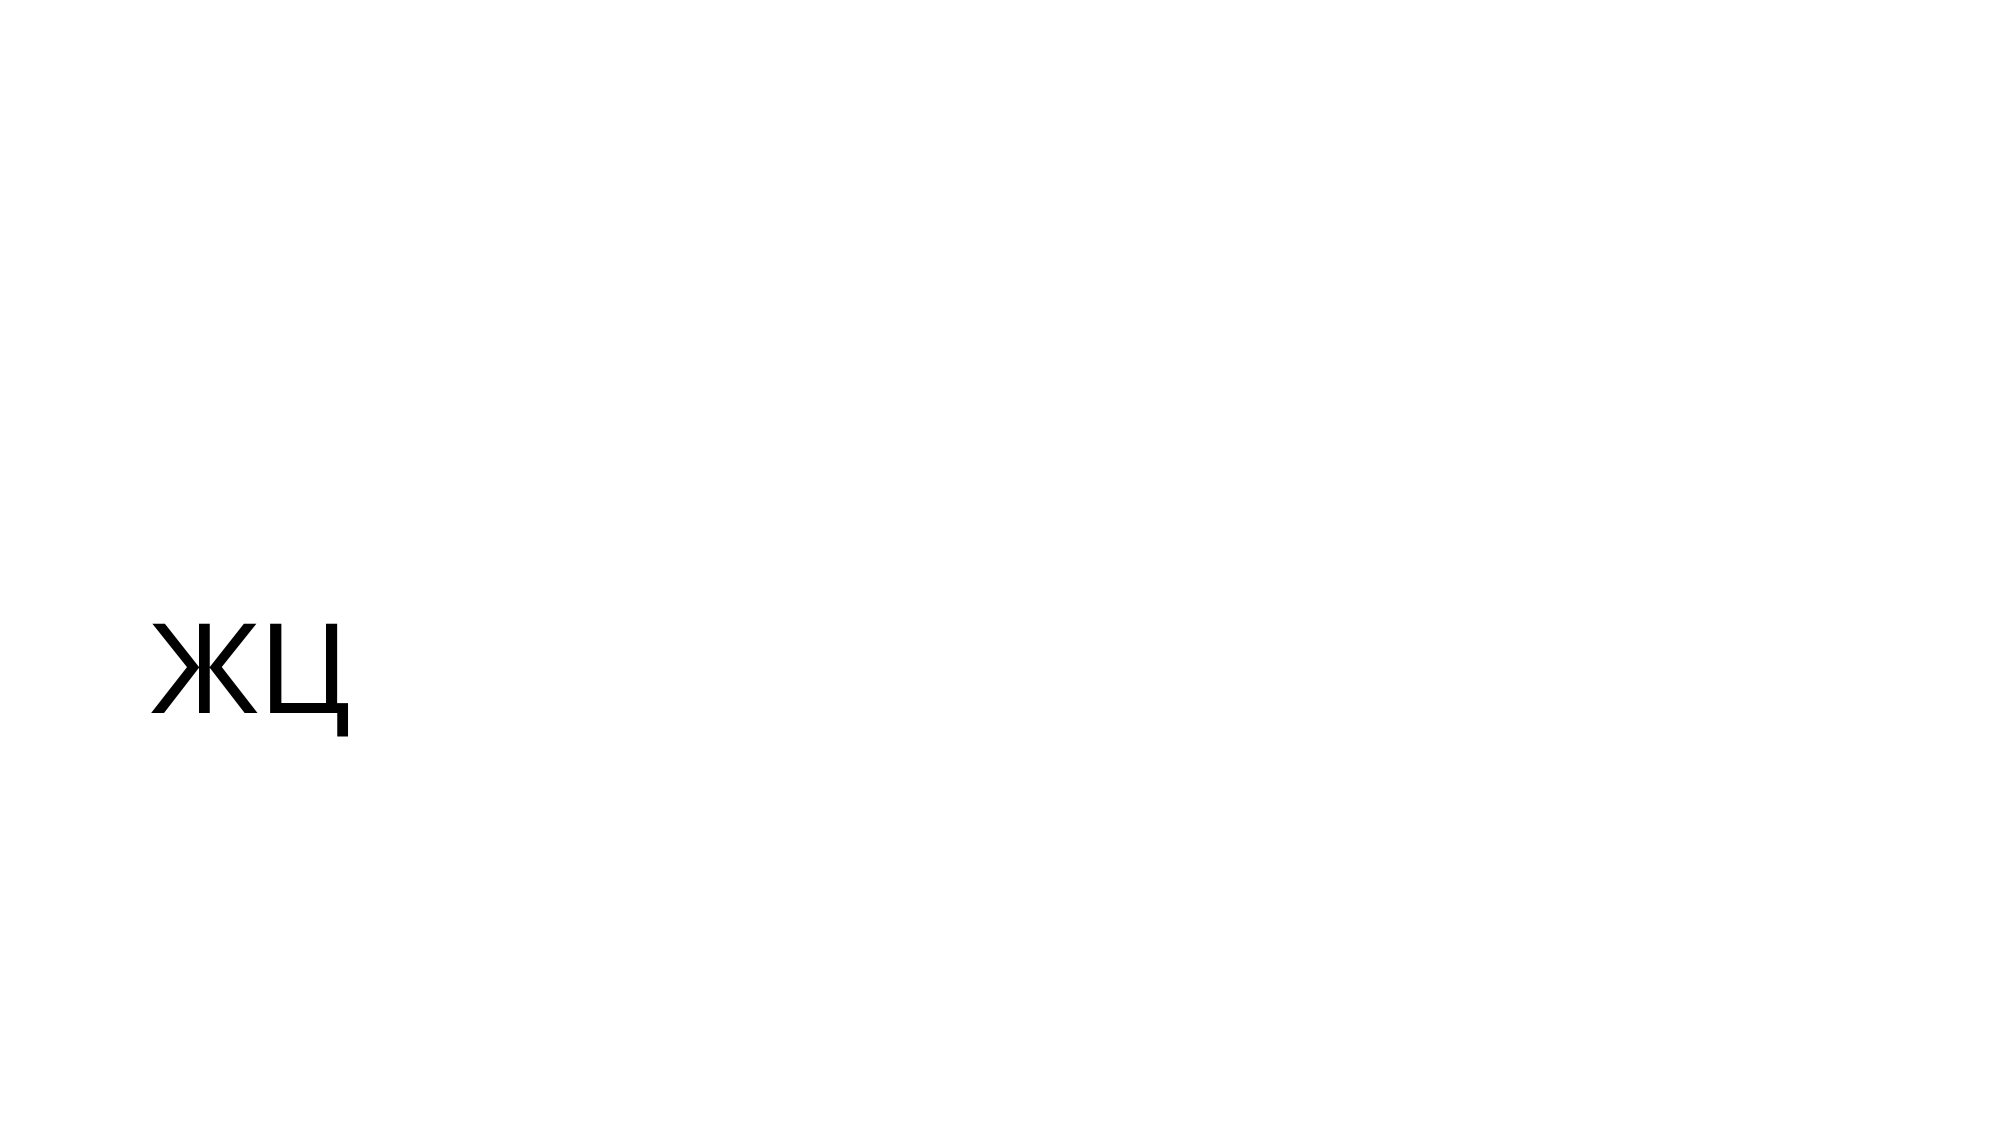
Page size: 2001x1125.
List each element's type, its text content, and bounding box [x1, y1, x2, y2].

title ЖЦ [136, 280, 1862, 749]
